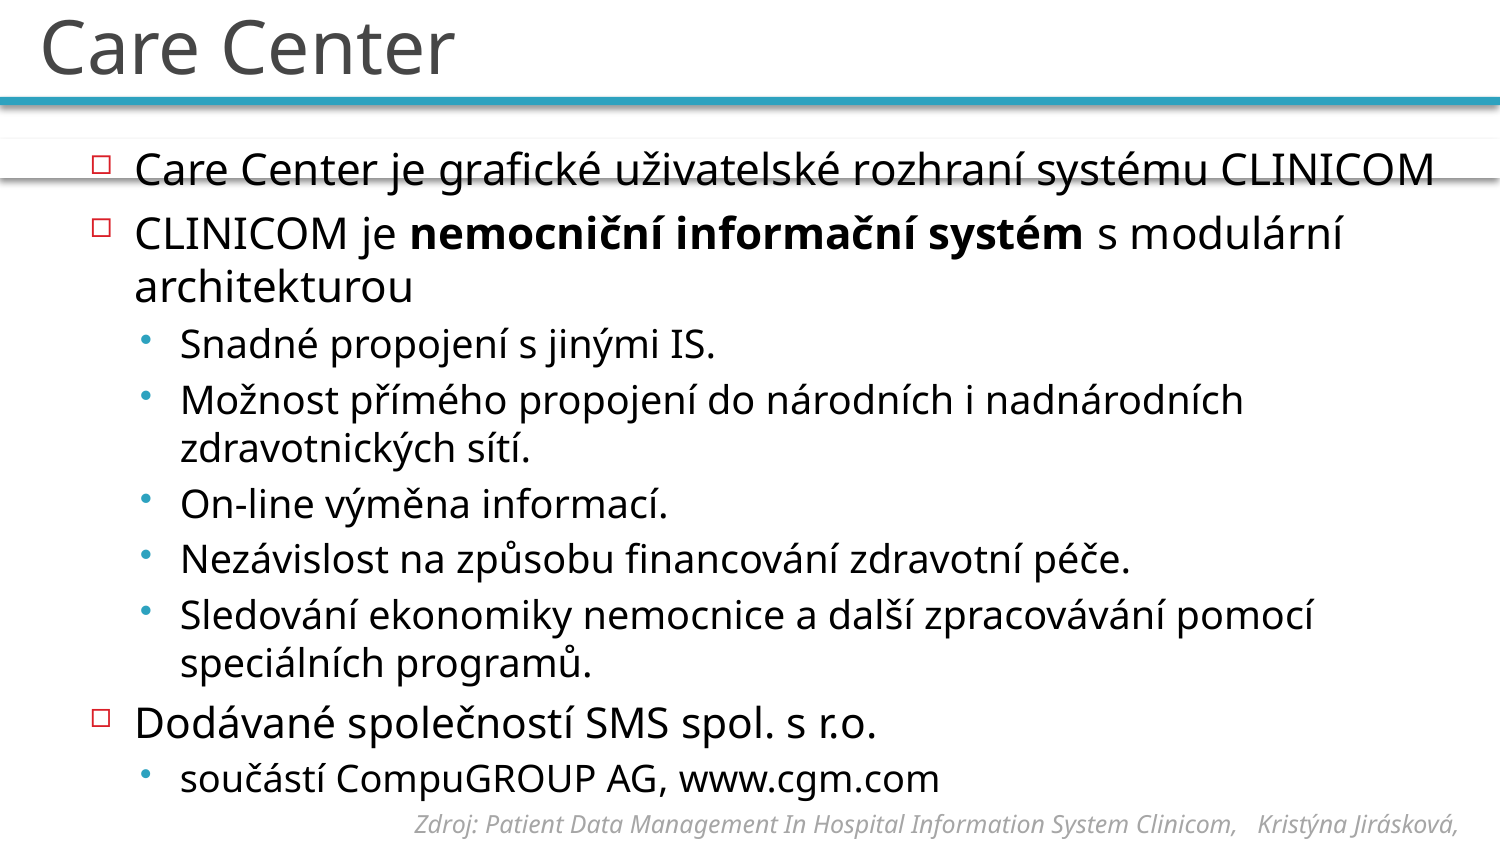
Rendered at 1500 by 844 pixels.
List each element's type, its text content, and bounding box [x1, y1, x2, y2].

list Care Center je grafické uživatelské rozhraní systému CLINICOM CLINICOM je nemocniční informační systém s modulární architekturou Snadné propojení s jinými IS. Možnost přímého propojení do národních i nadnárodních zdravotnických sítí. On-line výměna informací. Nezávislost na způsobu financování zdravotní péče. Sledování ekonomiky nemocnice a další zpracovávání pomocí speciálních programů. Dodávané společností SMS spol. s r.o. součástí CompuGROUP AG, www.cgm.com [75, 134, 1488, 811]
text_box Zdroj: Patient Data Management In Hospital Information System Clinicom, Kristýna Jirásková, Bachelor thesis [399, 801, 1500, 844]
title Care Center [24, 19, 1463, 97]
